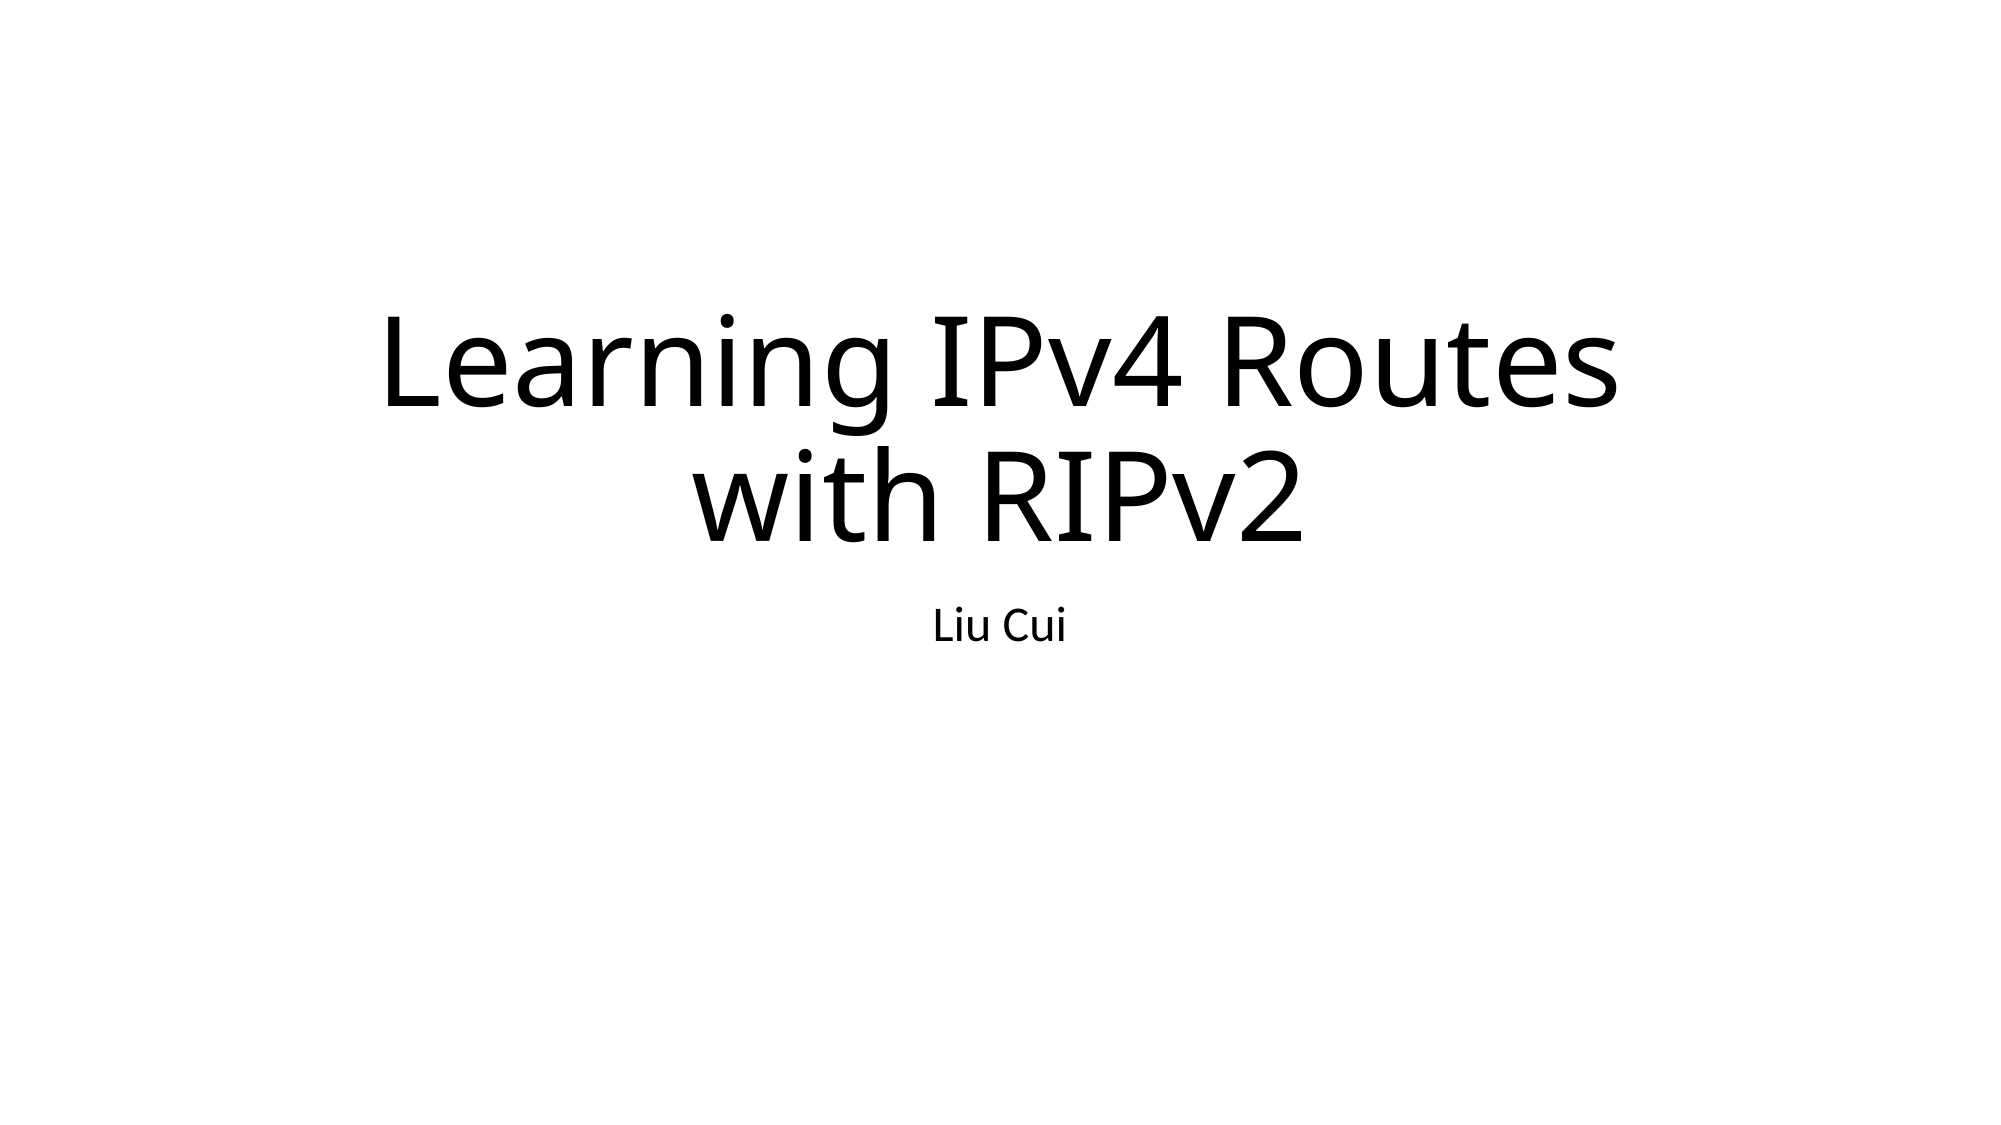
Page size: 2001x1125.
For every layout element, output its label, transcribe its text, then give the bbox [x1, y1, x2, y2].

subtitle Liu Cui [249, 590, 1750, 863]
title Learning IPv4 Routes with RIPv2 [249, 184, 1750, 576]
